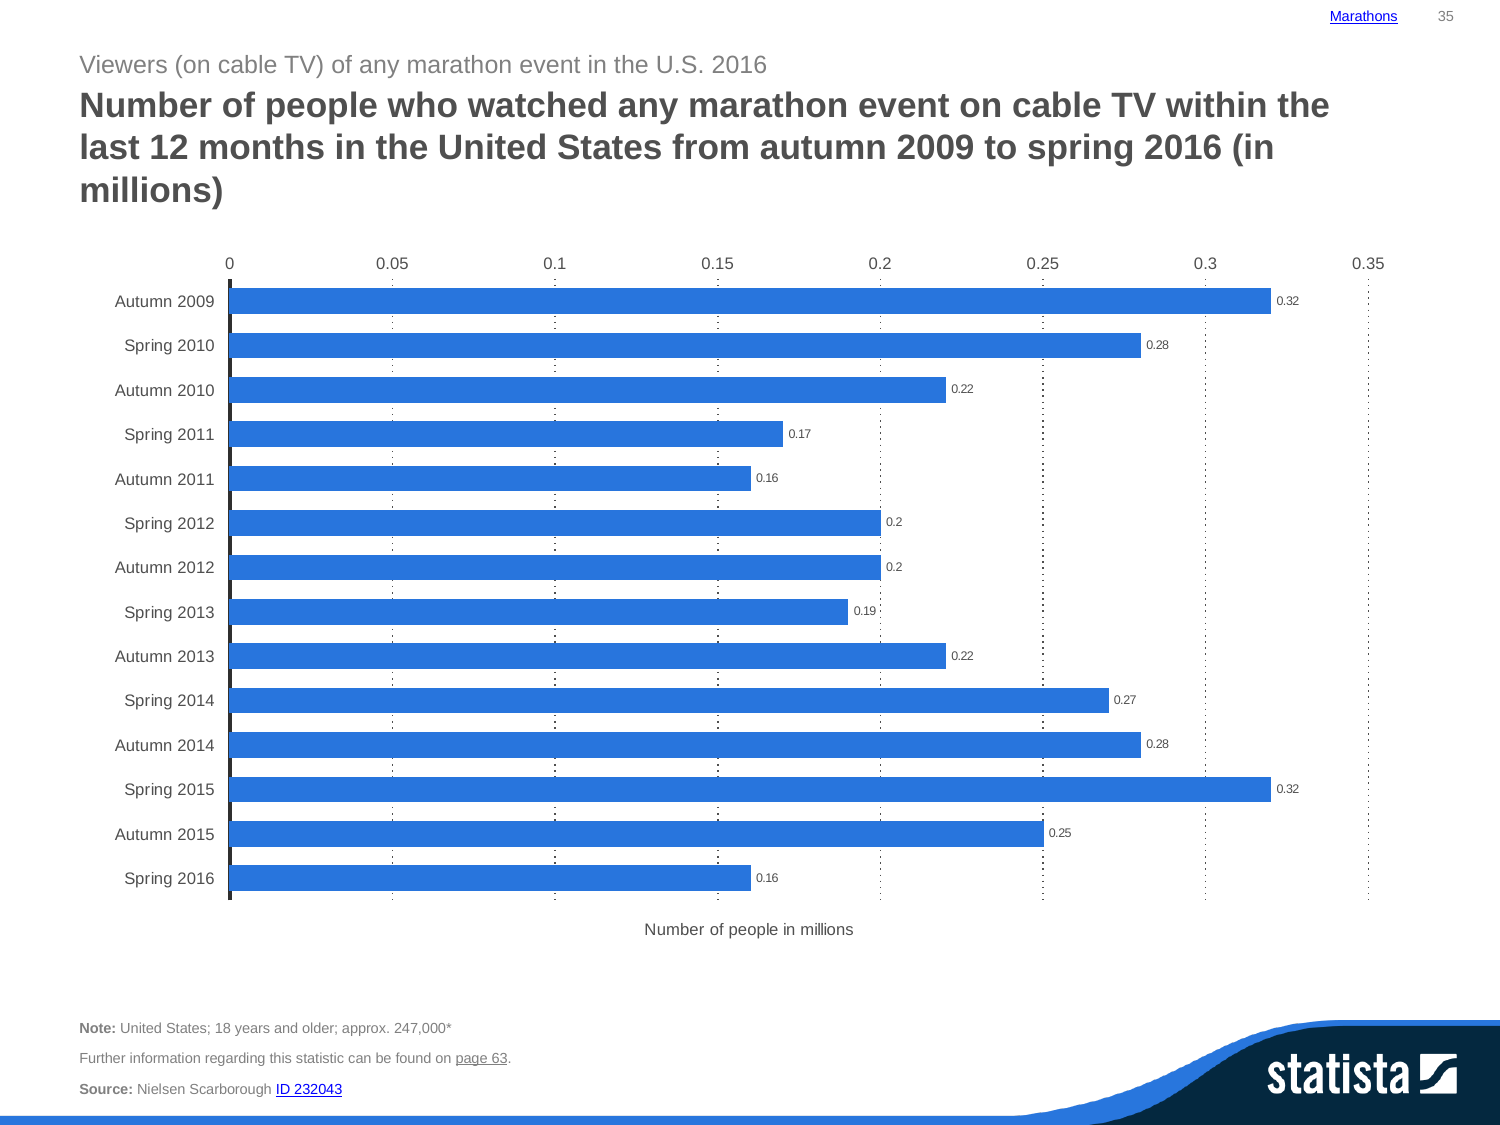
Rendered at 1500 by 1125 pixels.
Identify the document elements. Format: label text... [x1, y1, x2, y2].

text_box [0, 1019, 1500, 1125]
chart [88, 239, 1412, 969]
text_box Further information regarding this statistic can be found on page 63. [63, 1046, 1108, 1071]
text_box 35 [1394, 0, 1471, 35]
text_box Number of people who watched any marathon event on cable TV within the last 12 months in the United States from autumn 2009 to spring 2016 (in millions) [63, 85, 1415, 219]
text_box Note: United States; 18 years and older; approx. 247,000* [63, 1008, 1108, 1046]
text_box Marathons [63, 0, 1394, 35]
text_box Source: Nielsen Scarborough ID 232043 [63, 1071, 1108, 1108]
text_box Viewers (on cable TV) of any marathon event in the U.S. 2016 [63, 40, 1415, 85]
